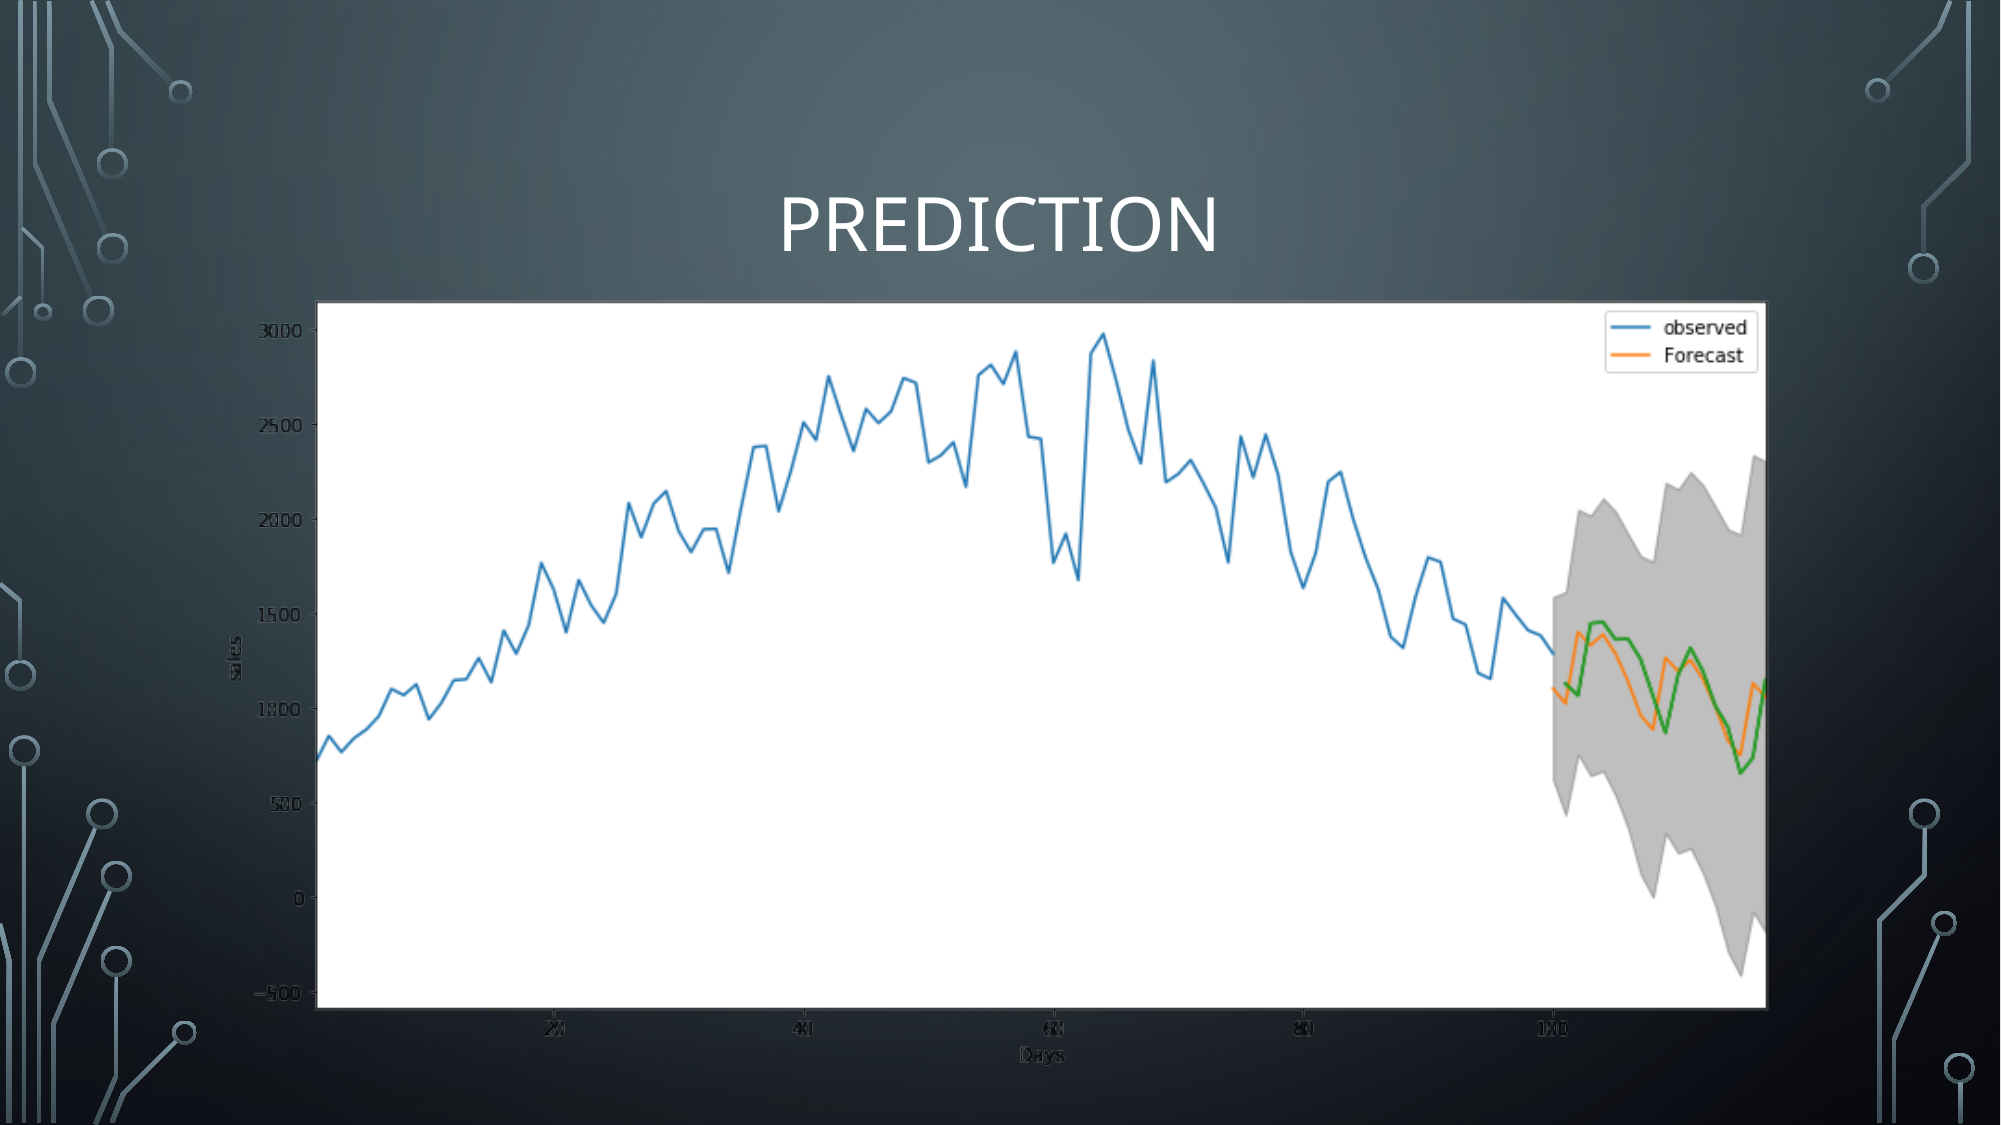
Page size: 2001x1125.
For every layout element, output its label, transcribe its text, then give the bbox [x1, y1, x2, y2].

title Prediction [294, 174, 1705, 280]
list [214, 283, 1786, 1079]
